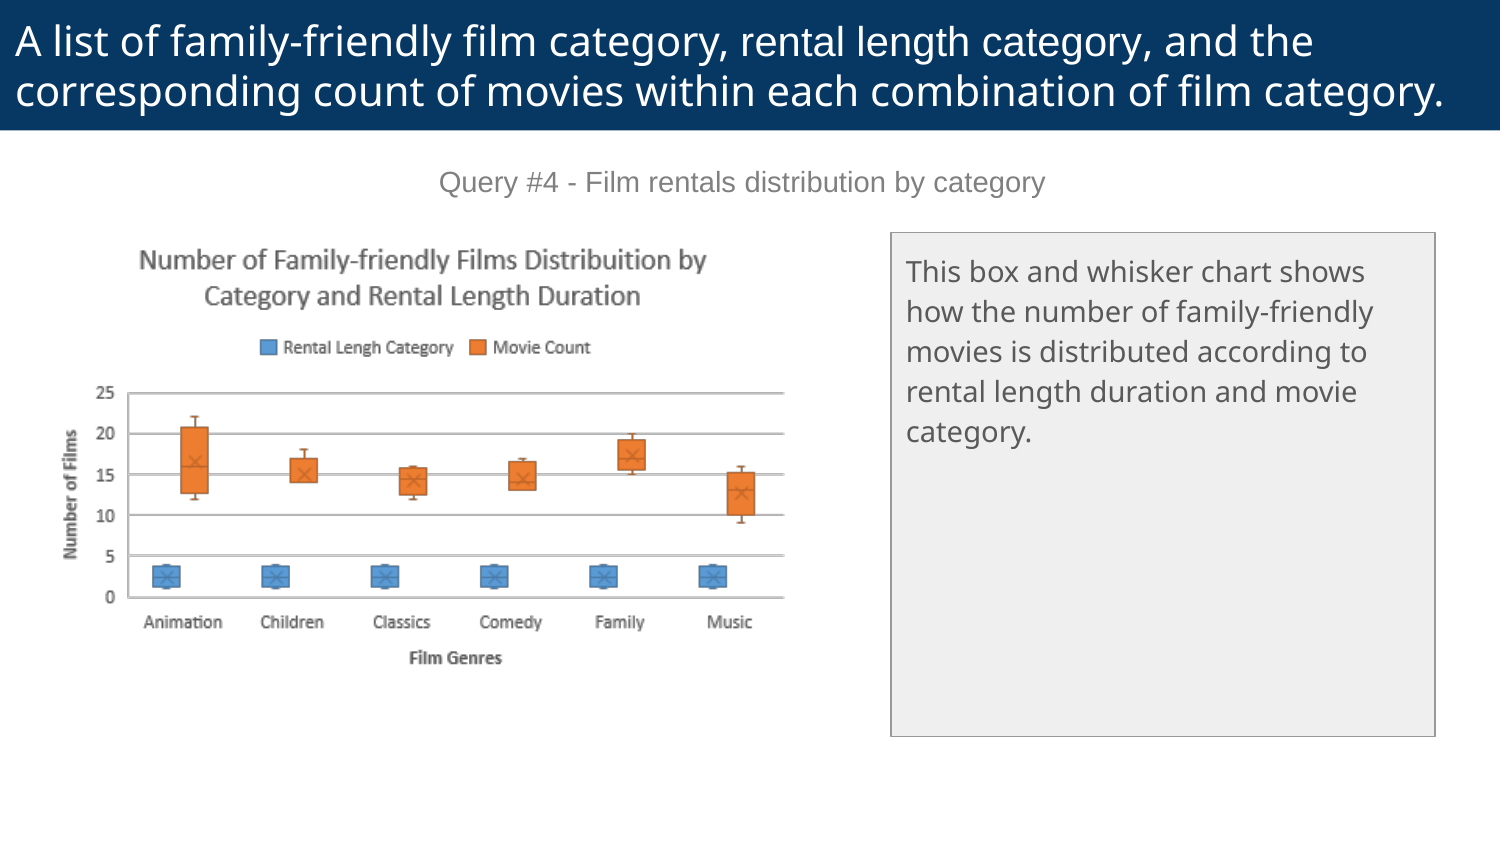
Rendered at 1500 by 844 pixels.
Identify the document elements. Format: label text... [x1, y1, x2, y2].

picture [48, 232, 799, 683]
list This box and whisker chart shows how the number of family-friendly movies is distributed according to rental length duration and movie category. [890, 232, 1436, 737]
title A list of family-friendly film category, rental length category, and the corresponding count of movies within each combination of film category. [0, 0, 1500, 131]
text_box Query #4 - Film rentals distribution by category [424, 156, 1062, 206]
